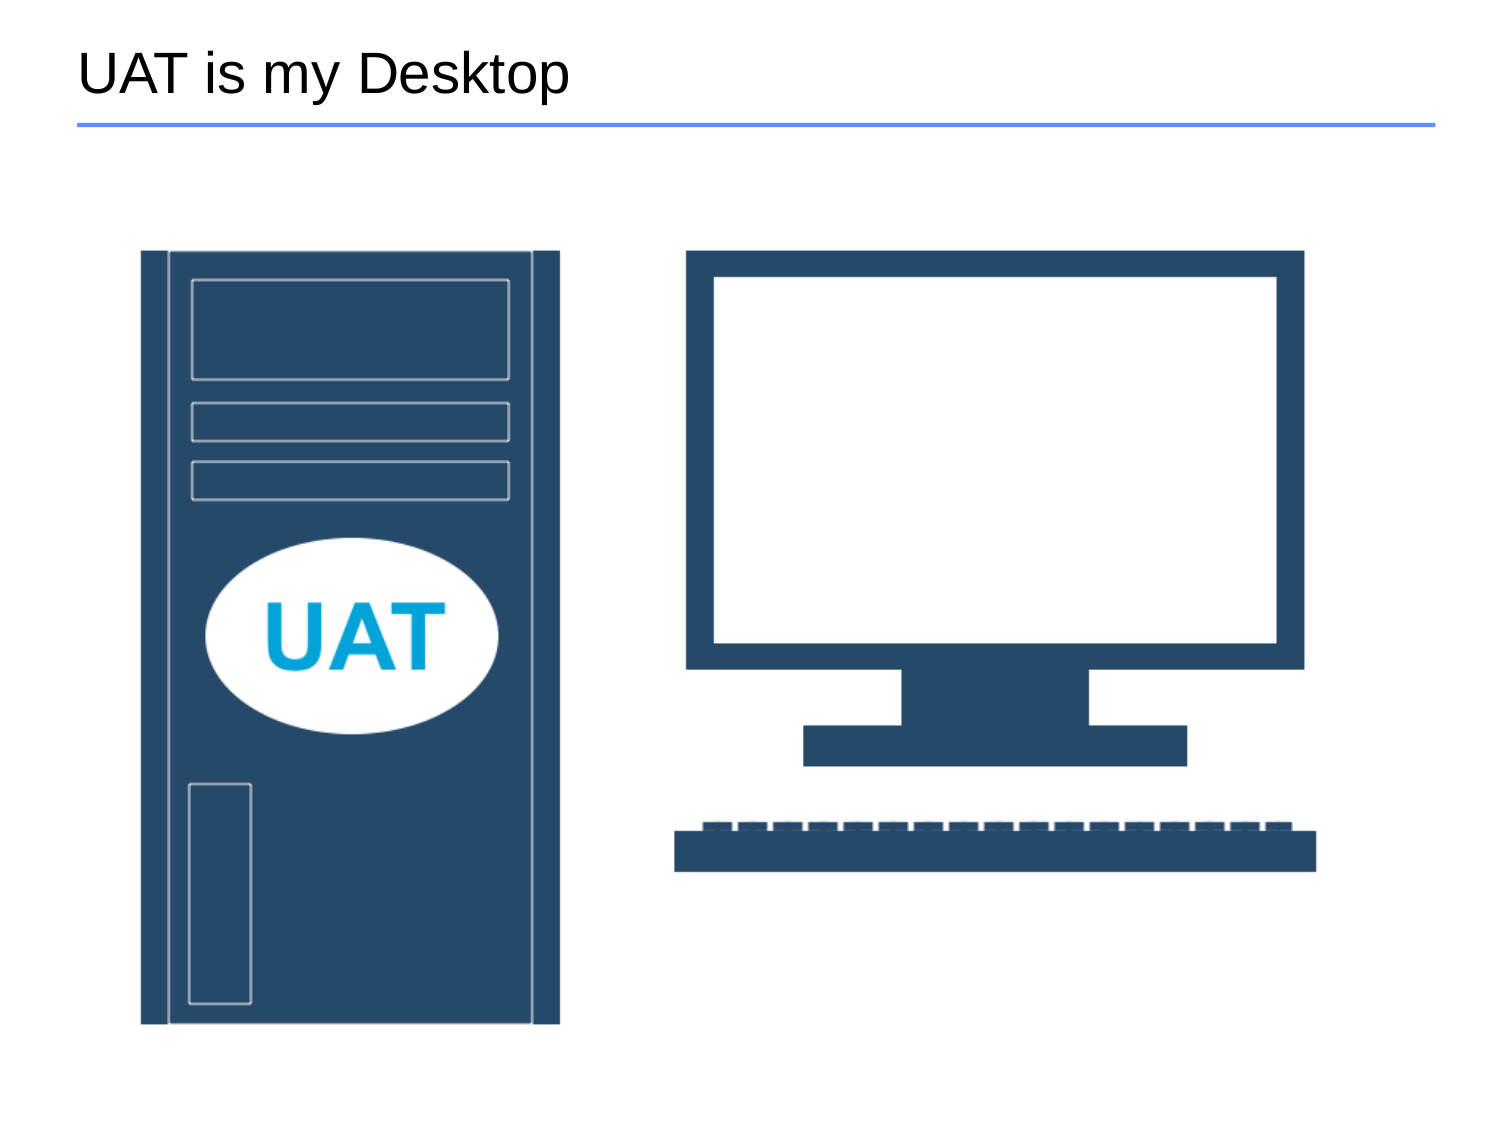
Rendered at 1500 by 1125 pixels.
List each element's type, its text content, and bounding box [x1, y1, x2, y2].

title UAT is my Desktop [62, 37, 1438, 113]
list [62, 174, 1438, 1101]
